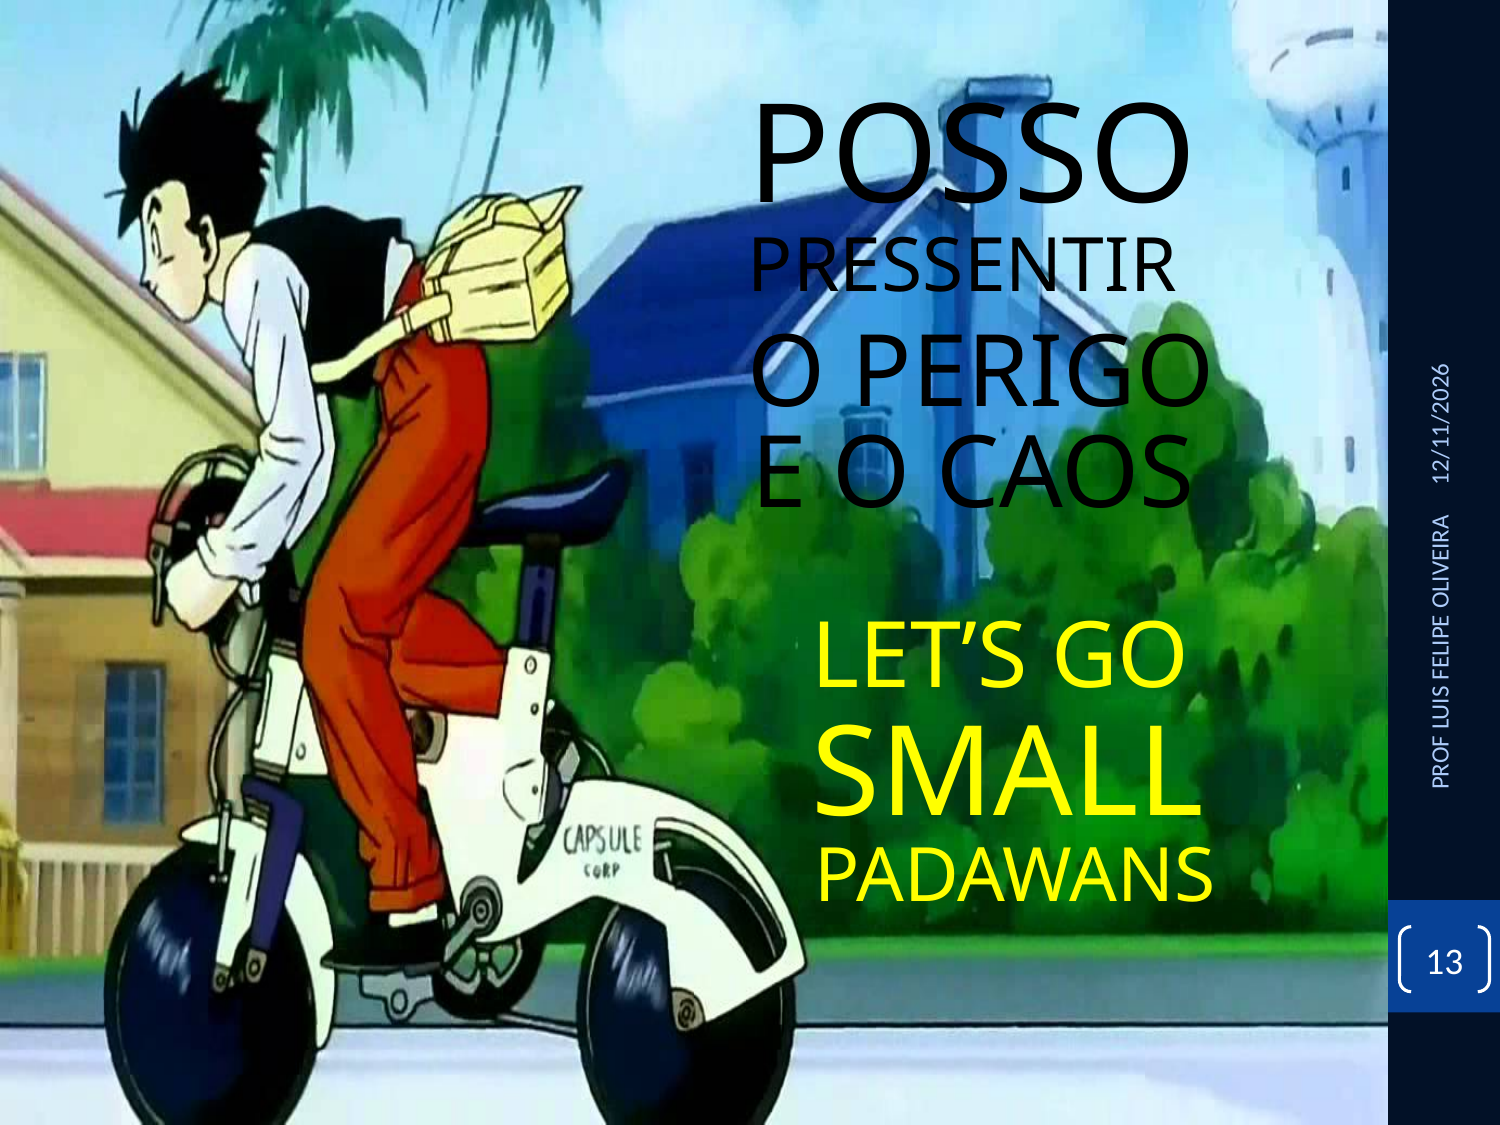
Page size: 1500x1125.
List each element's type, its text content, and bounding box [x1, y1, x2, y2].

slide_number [1408, 100, 1469, 500]
picture [0, 0, 1389, 1125]
footer PROF LUIS FELIPE OLIVEIRA [1408, 500, 1469, 889]
slide_number 13 [1399, 925, 1492, 994]
